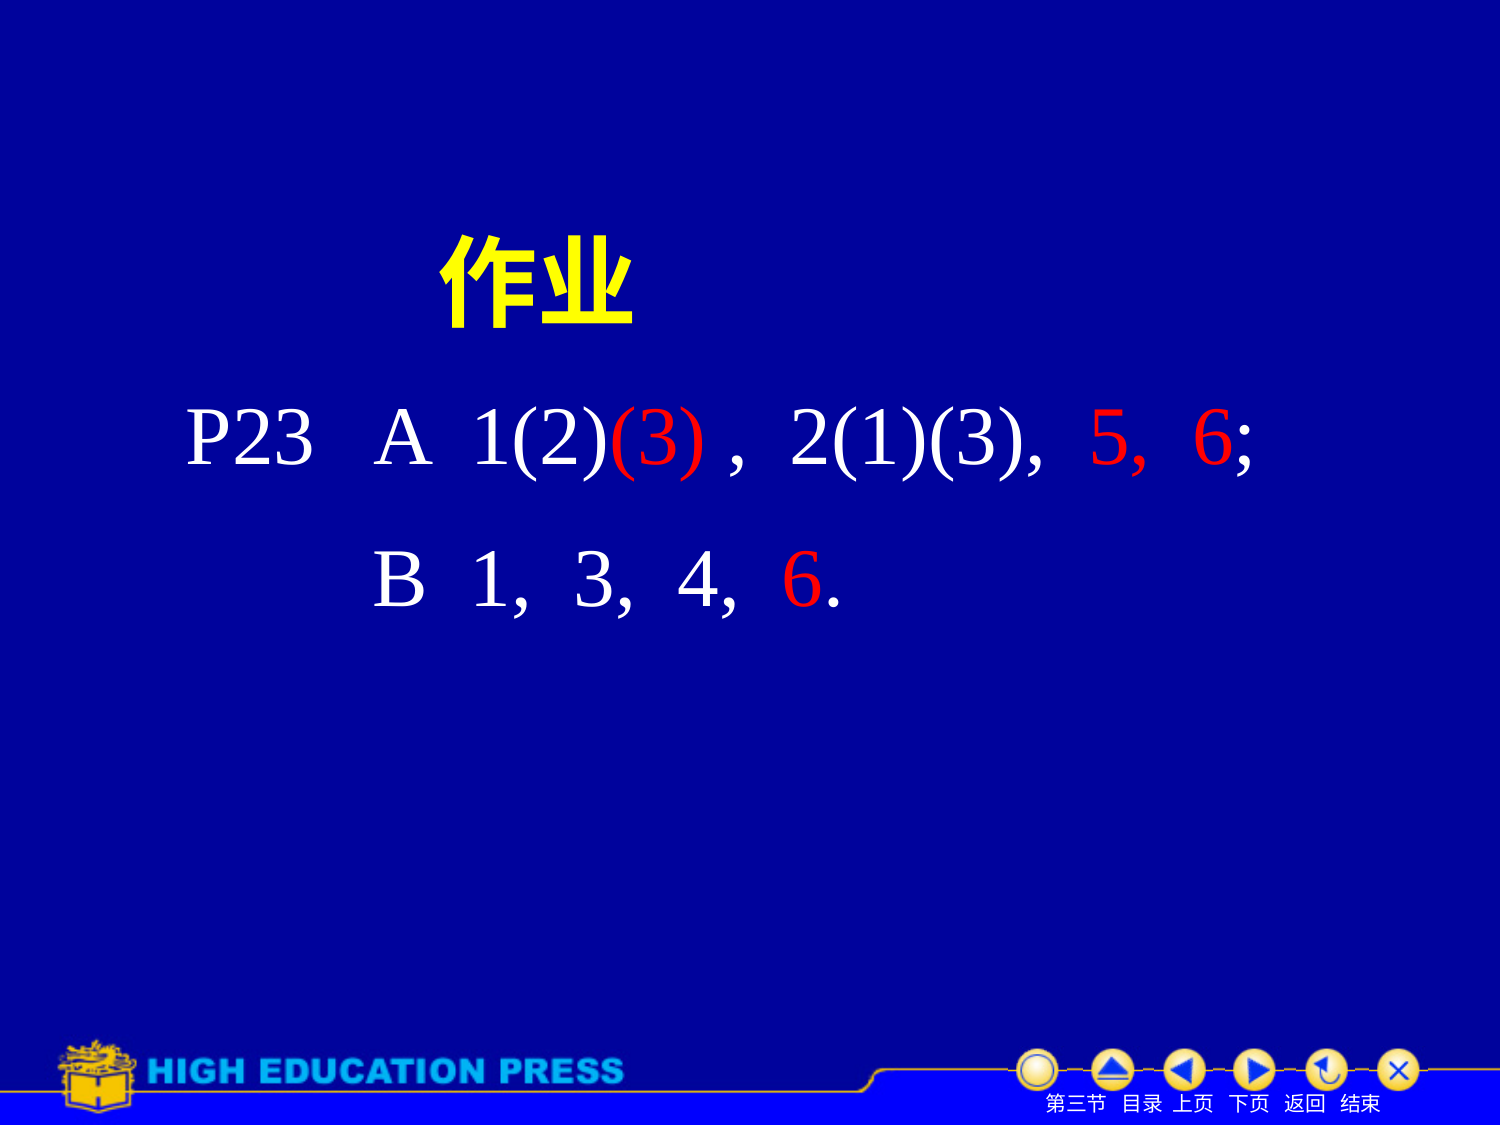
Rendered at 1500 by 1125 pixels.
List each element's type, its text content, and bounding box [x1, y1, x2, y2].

text_box 第三节 目录 上页 下页 返回 结束 [1030, 1082, 1402, 1123]
picture [0, 0, 1500, 1125]
text_box 作业 P23 A 1(2)(3) , 2(1)(3), 5, 6; B 1, 3, 4, 6. [171, 212, 1341, 914]
